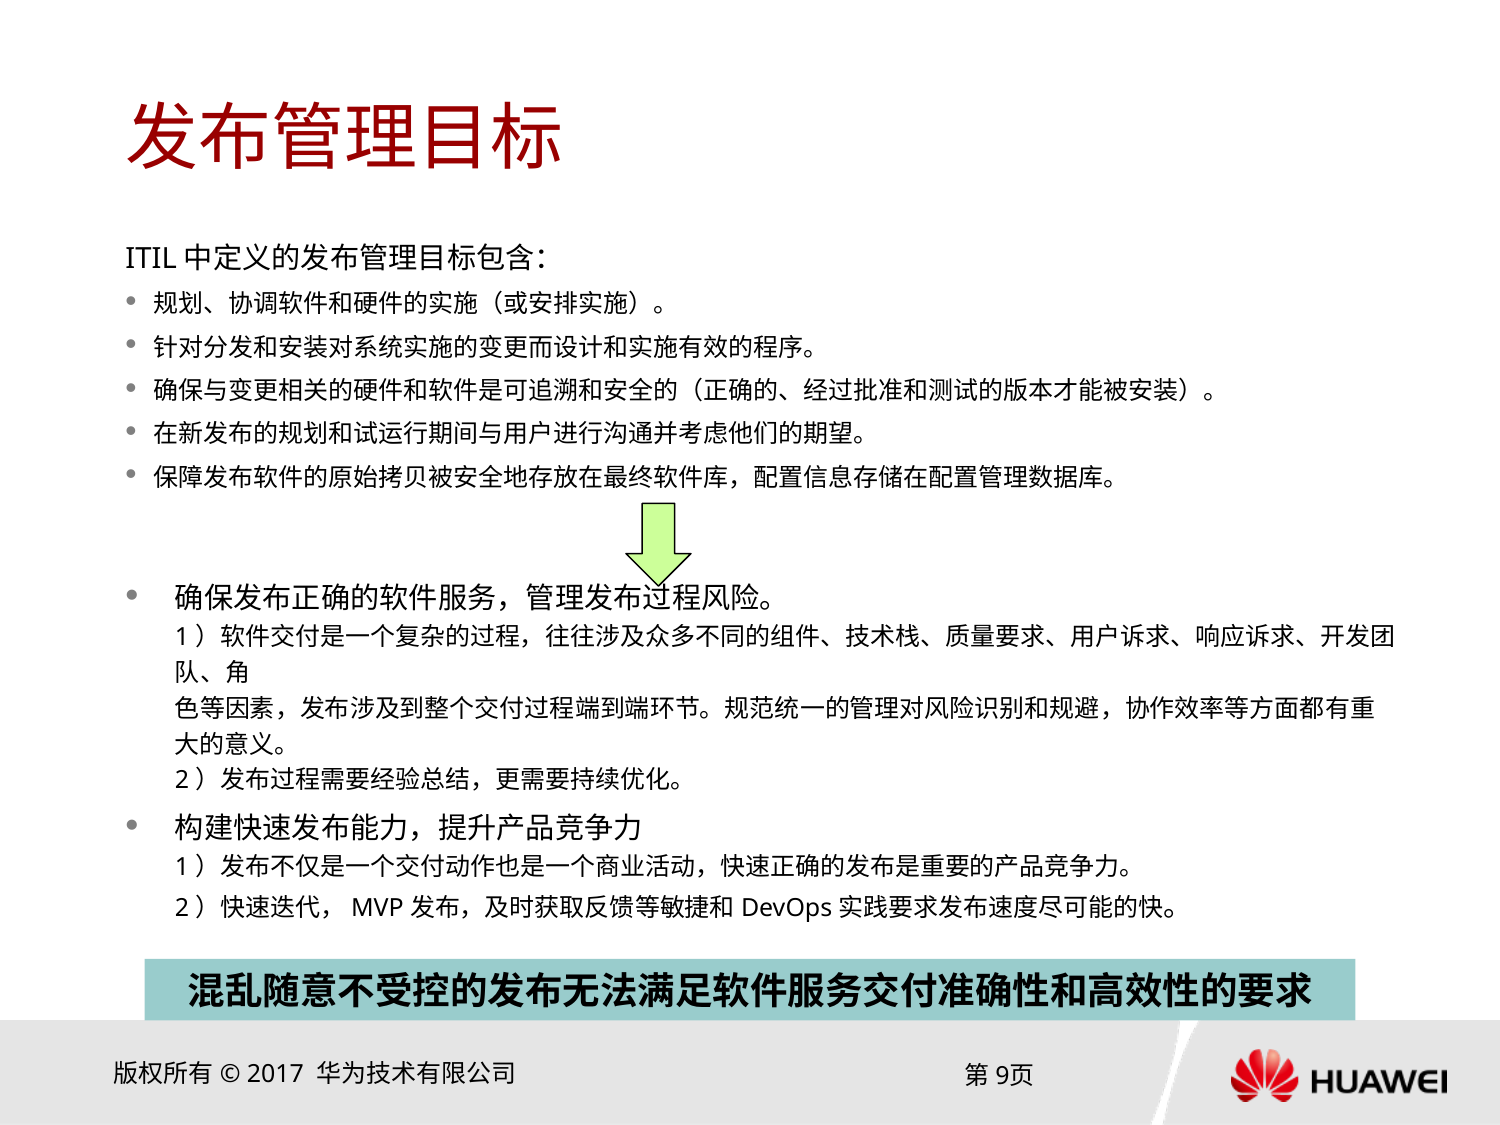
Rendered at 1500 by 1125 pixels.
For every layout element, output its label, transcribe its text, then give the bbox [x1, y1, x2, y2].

title 发布管理目标 [111, 63, 1378, 207]
text_box 混乱随意不受控的发布无法满足软件服务交付准确性和高效性的要求 [144, 958, 1356, 1021]
picture [0, 1020, 1500, 1125]
text_box [625, 503, 691, 587]
list ITIL中定义的发布管理目标包含： 规划、协调软件和硬件的实施（或安排实施）。 针对分发和安装对系统实施的变更而设计和实施有效的程序。 确保与变更相关的硬件和软件是可追溯和安全的（正确的、经过批准和测试的版本才能被安装）。 在新发布的规划和试运行期间与用户进行沟通并考虑他们的期望。 保障发布软件的原始拷贝被安全地存放在最终软件库，配置信息存储在配置管理数据库。 确保发布正确的软件服务，管理发布过程风险。 1）软件交付是一个复杂的过程，往往涉及众多不同的组件、技术栈、质量要求、用户诉求、响应诉求、开发团队、角 色等因素，发布涉及到整个交付过程端到端环节。规范统一的管理对风险识别和规避，协作效率等方面都有重大的意义。 2）发布过程需要经验总结，更需要持续优化。 构建快速发布能力，提升产品竞争力 1）发布不仅是一个交付动作也是一个商业活动，快速正确的发布是重要的产品竞争力。 2）快速迭代，MVP发布，及时获取反馈等敏捷和DevOps实践要求发布速度尽可能的快。 [111, 225, 1412, 870]
